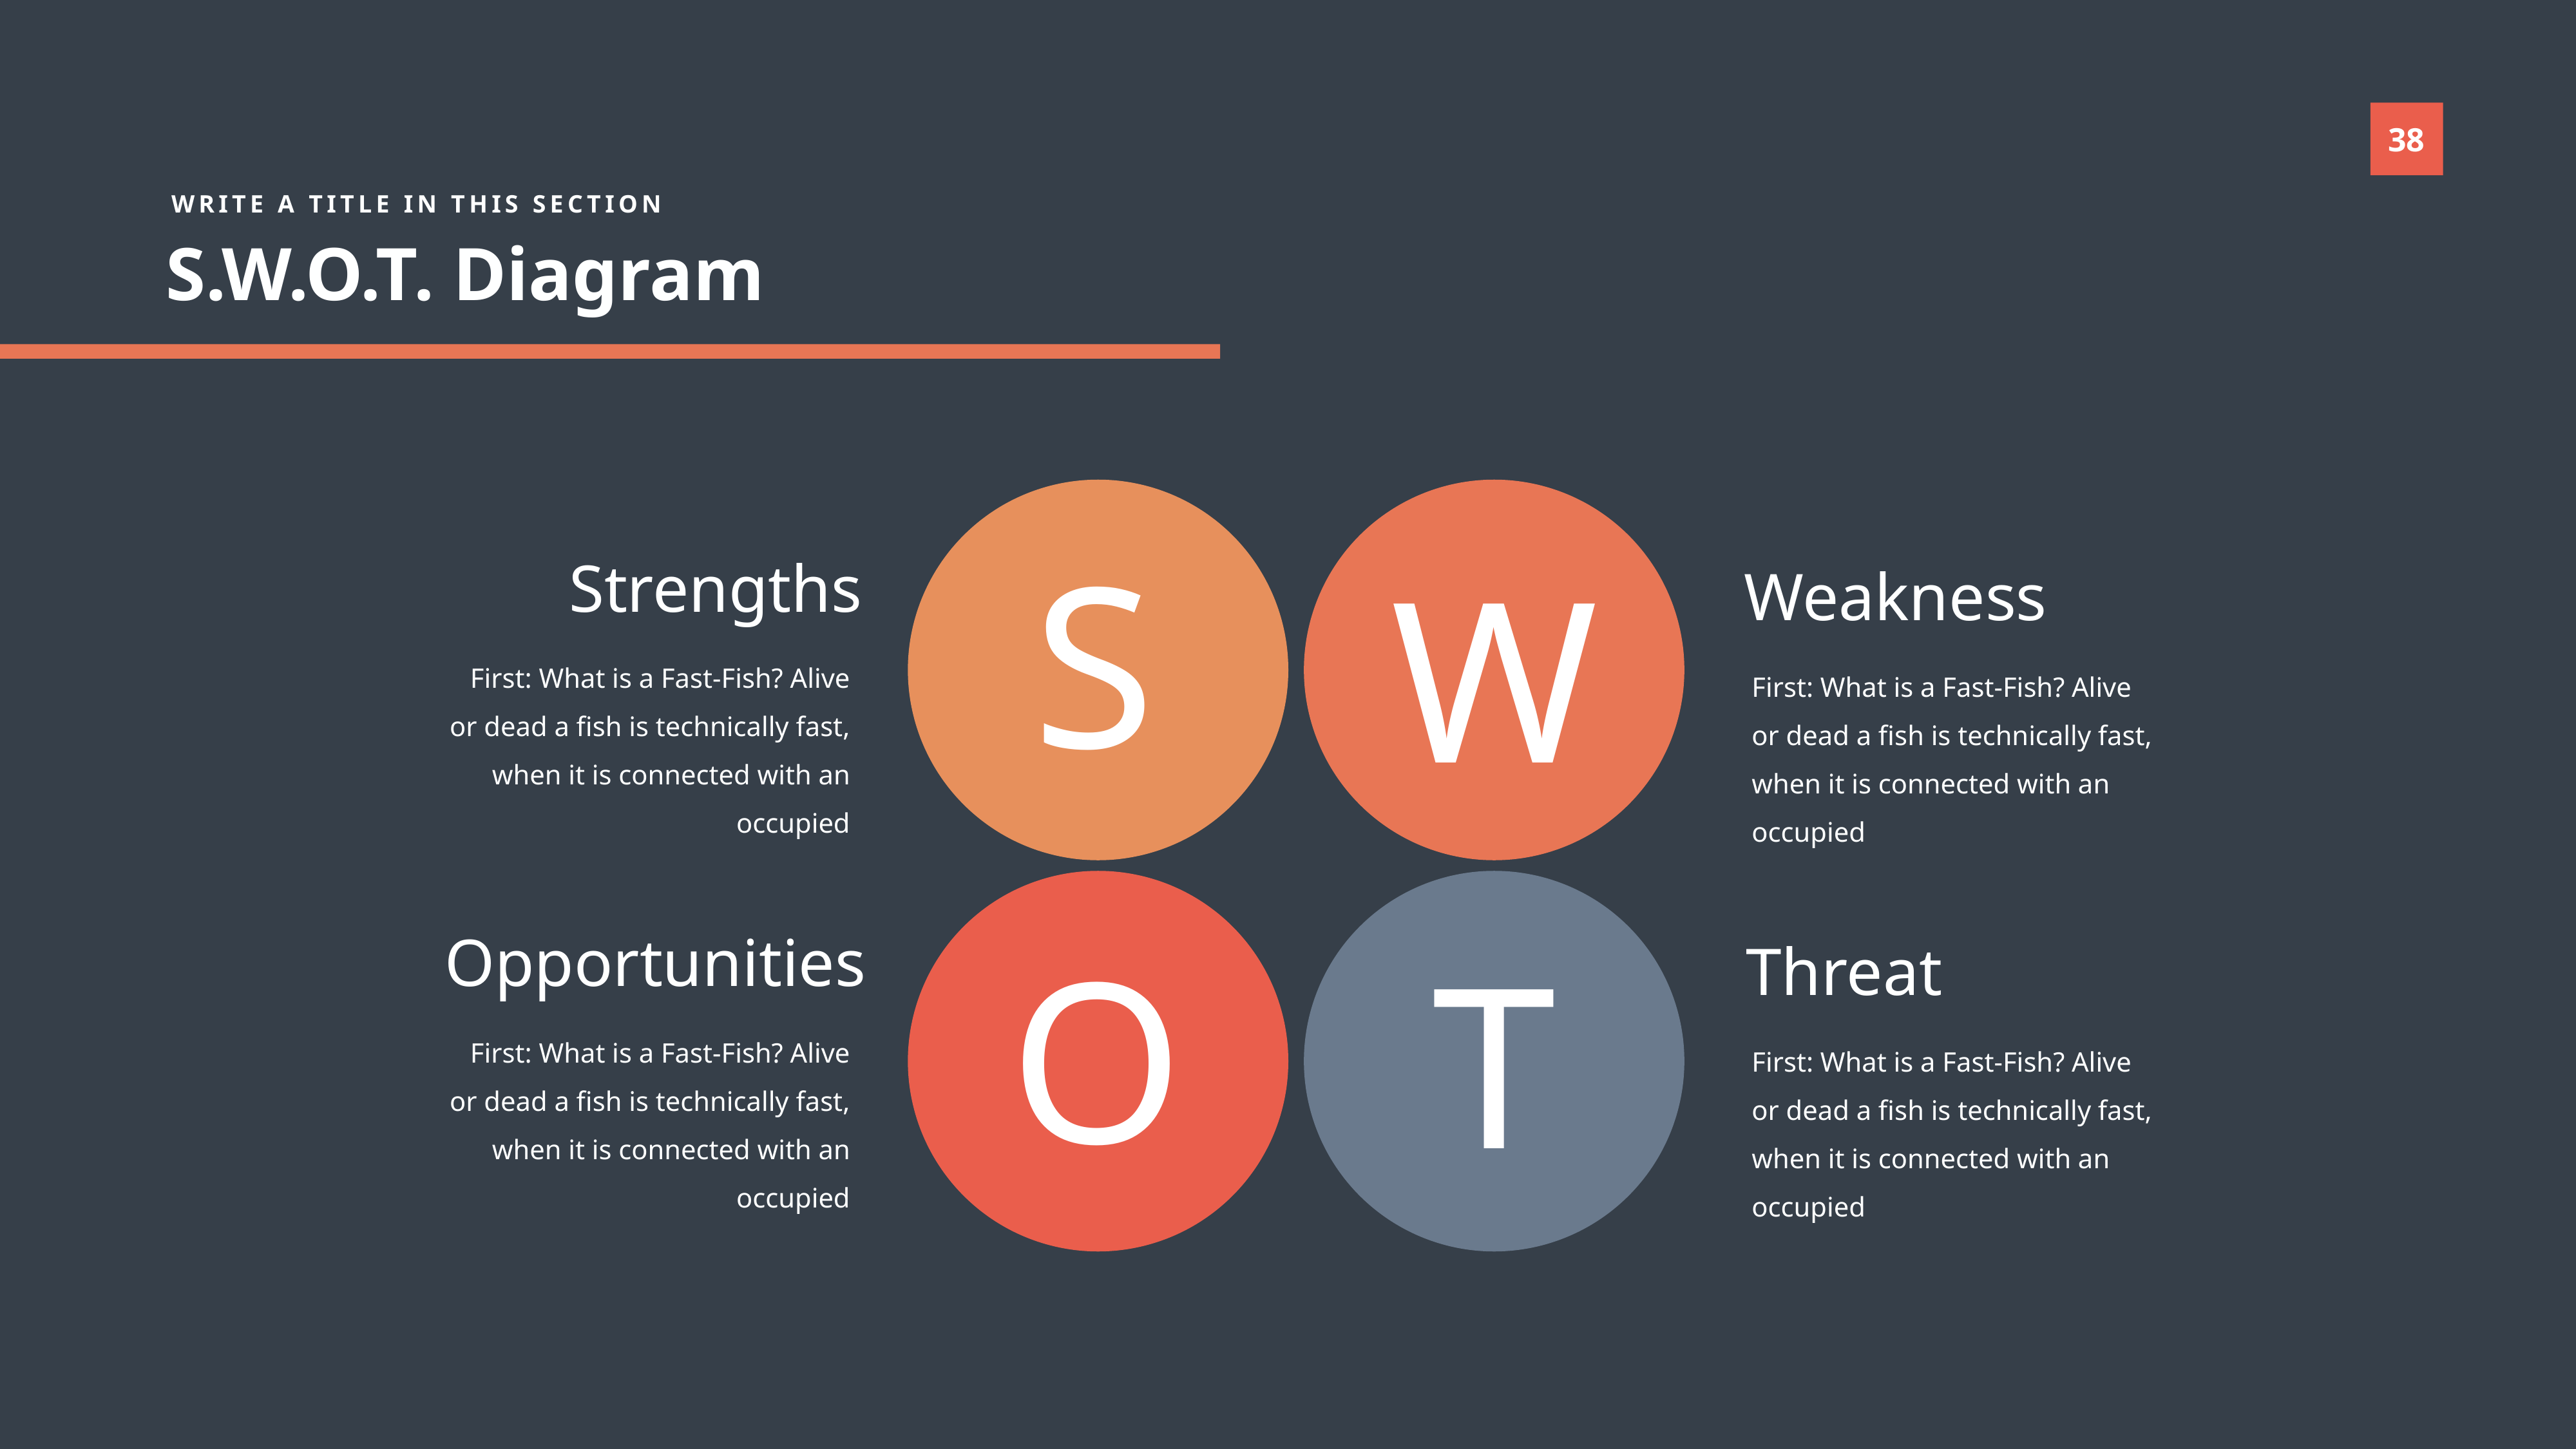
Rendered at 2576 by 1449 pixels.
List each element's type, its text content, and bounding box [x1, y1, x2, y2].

text_box W [1381, 535, 1608, 813]
text_box T [1422, 921, 1566, 1198]
text_box [1304, 871, 1684, 1252]
text_box Threat [1736, 925, 1952, 1013]
text_box First: What is a Fast-Fish? Alive or dead a fish is technically fast, when it is connected with an occupied [434, 1015, 860, 1218]
text_box [0, 343, 1221, 359]
text_box First: What is a Fast-Fish? Alive or dead a fish is technically fast, when it is connected with an occupied [1742, 649, 2168, 853]
text_box First: What is a Fast-Fish? Alive or dead a fish is technically fast, when it is connected with an occupied [1742, 1024, 2168, 1227]
text_box WRITE A TITLE IN THIS SECTION [162, 184, 672, 223]
text_box [1304, 479, 1684, 860]
text_box [908, 871, 1289, 1252]
text_box First: What is a Fast-Fish? Alive or dead a fish is technically fast, when it is connected with an occupied [434, 640, 860, 844]
text_box Weakness [1734, 551, 2057, 639]
text_box S [1023, 520, 1165, 797]
text_box [908, 479, 1289, 860]
text_box O [1000, 915, 1194, 1193]
text_box Opportunities [435, 917, 876, 1004]
text_box Strengths [559, 542, 872, 630]
text_box S.W.O.T. Diagram [156, 223, 775, 320]
